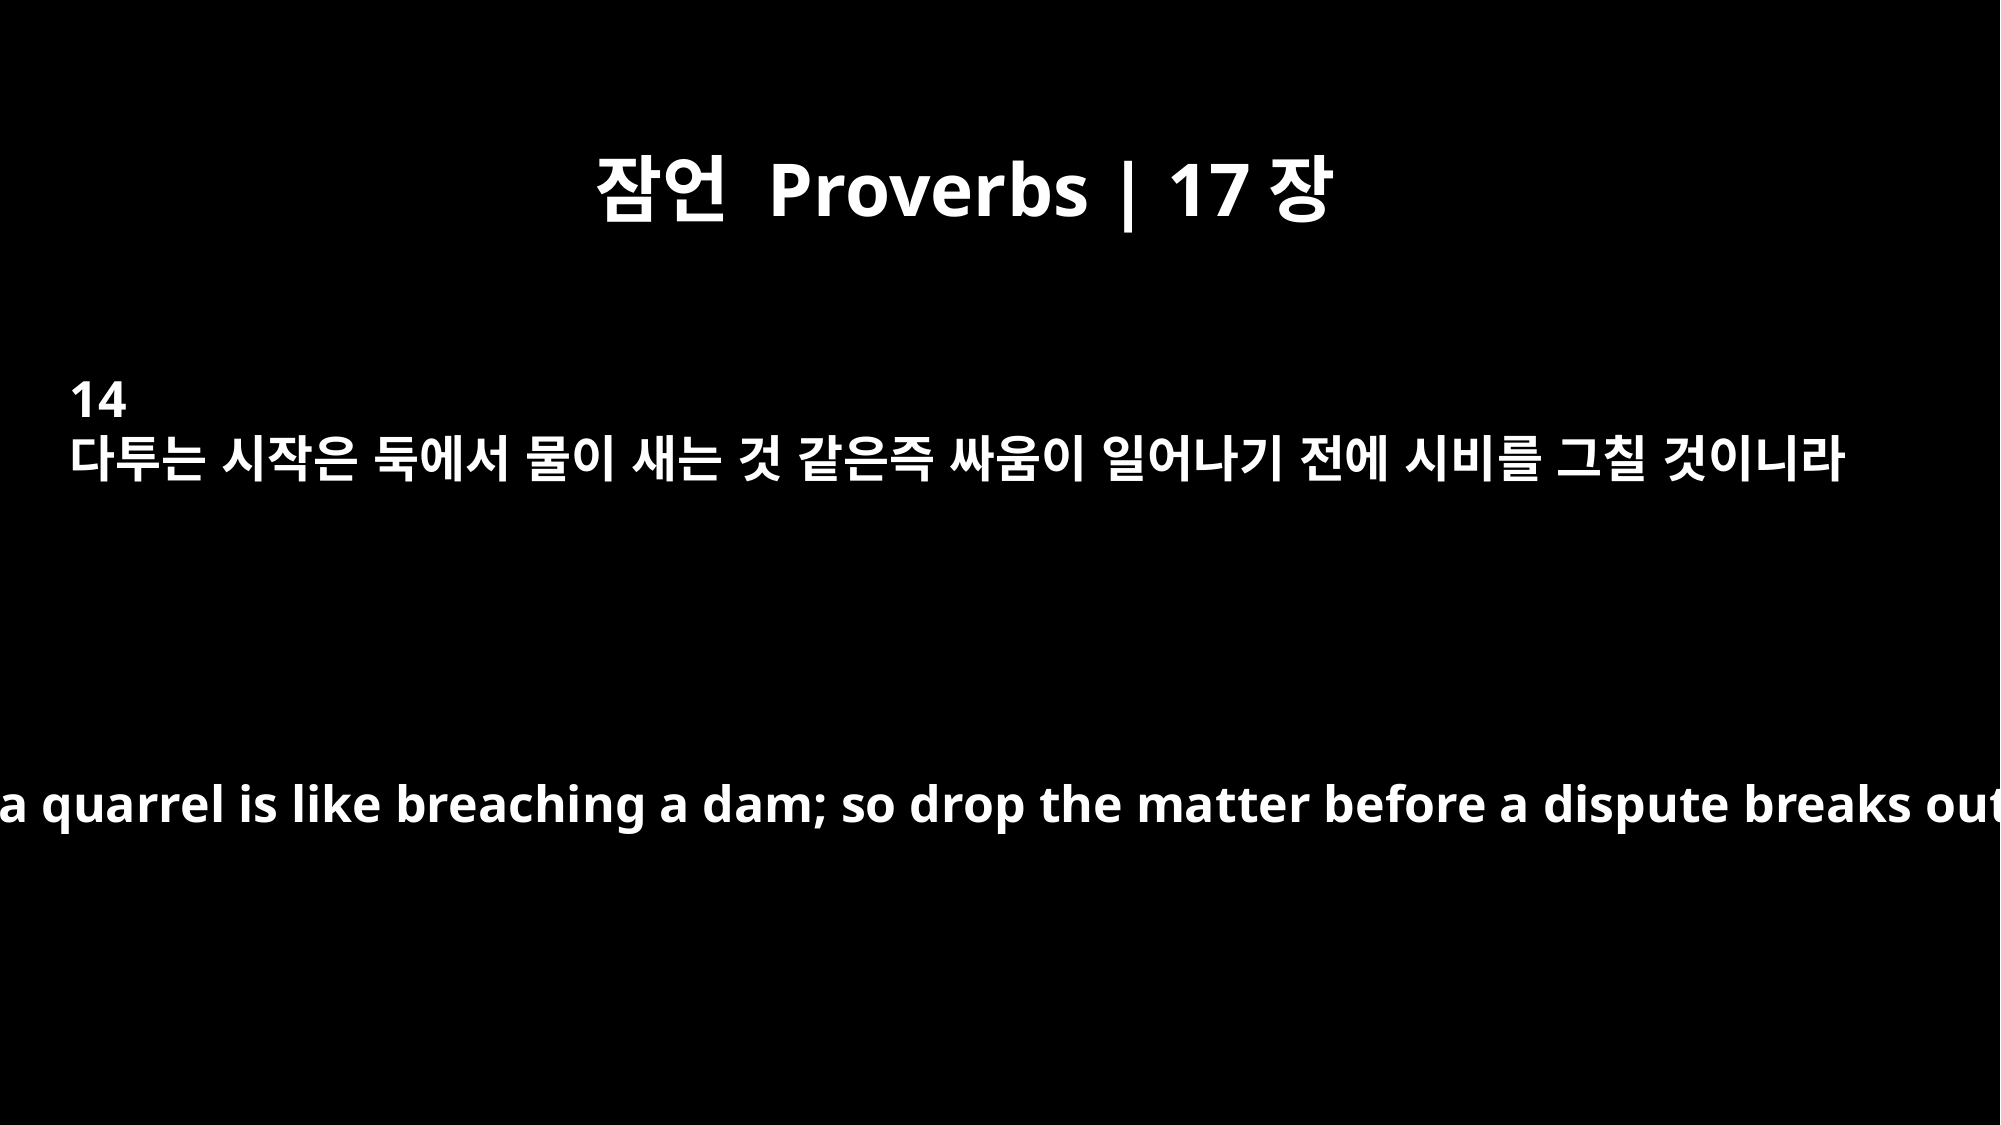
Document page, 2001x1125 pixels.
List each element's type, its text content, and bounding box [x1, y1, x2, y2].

text_box Starting a quarrel is like breaching a dam; so drop the matter before a dispute breaks out. [0, 764, 2000, 840]
text_box 14 다투는 시작은 둑에서 물이 새는 것 같은즉 싸움이 일어나기 전에 시비를 그칠 것이니라 [54, 359, 1863, 495]
text_box 잠언 Proverbs | 17장 [580, 136, 1352, 239]
